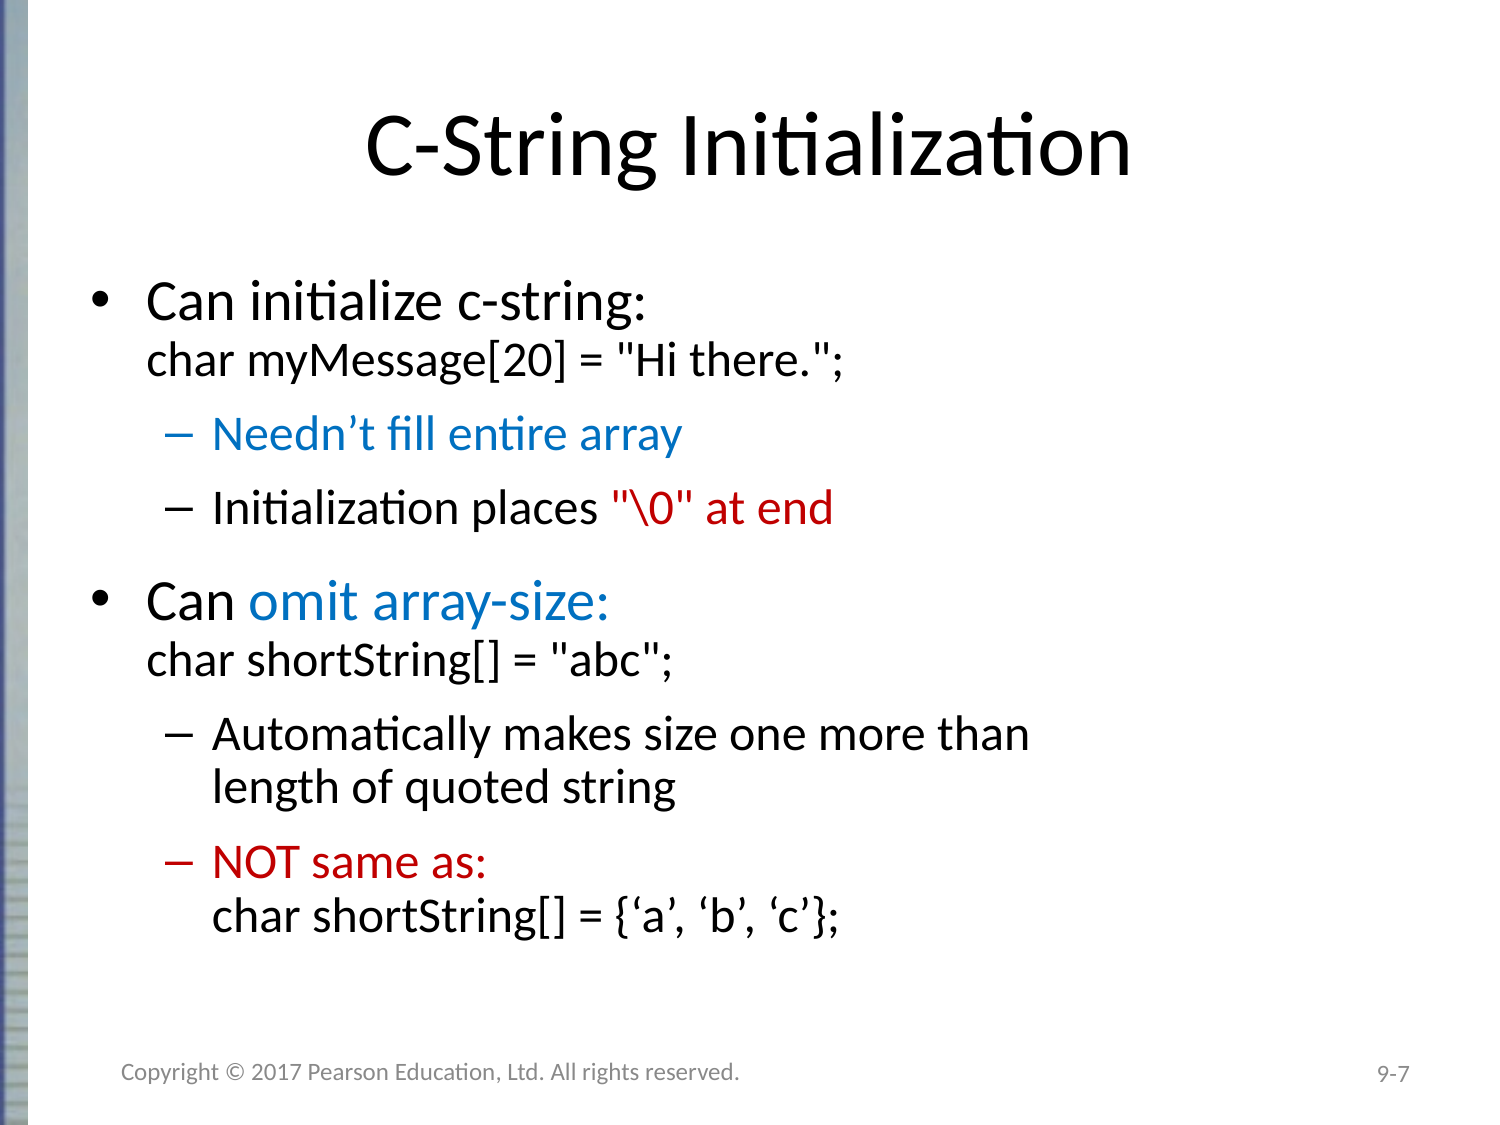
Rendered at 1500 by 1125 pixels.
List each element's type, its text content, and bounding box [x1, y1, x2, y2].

list Can initialize c-string: char myMessage[20] = "Hi there."; Needn’t fill entire array Initialization places "\0" at end Can omit array-size: char shortString[] = "abc"; Automatically makes size one more than length of quoted string NOT same as: char shortString[] = {‘a’, ‘b’, ‘c’}; [75, 262, 1425, 1005]
slide_number 9-7 [1074, 1042, 1425, 1103]
title C-String Initialization [75, 45, 1425, 233]
footer Copyright © 2017 Pearson Education, Ltd. All rights reserved. [75, 1040, 788, 1100]
picture [0, 0, 28, 1125]
